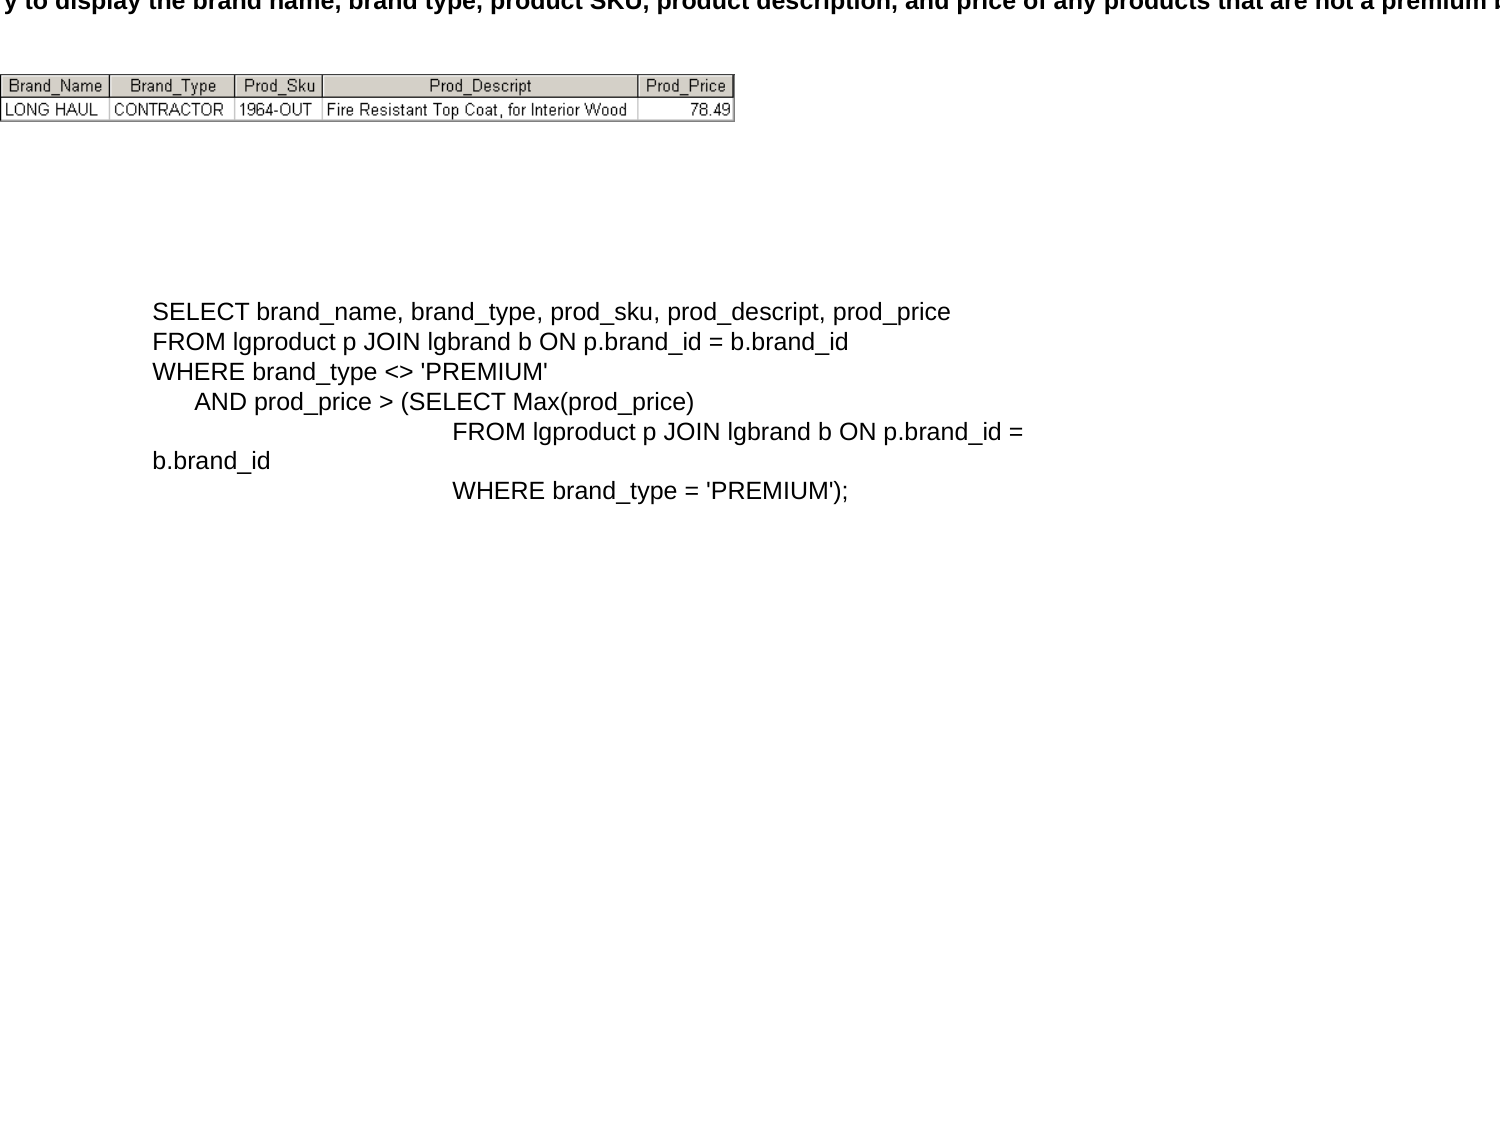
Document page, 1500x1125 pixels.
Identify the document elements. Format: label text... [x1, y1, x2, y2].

picture [0, 74, 735, 123]
text_box The purchasing manager is still concerned about the impact of price on sales. Write a query to display the brand name, brand type, product SKU, product description, and price of any products that are not a premium brand, but that cost more than the most expensive premium brand products. (Figure P8.27) Figure P8.27 Nonpremium products that are more expensive than premium products [0, 0, 1500, 98]
text_box SELECT brand_name, brand_type, prod_sku, prod_descript, prod_price FROM lgproduct p JOIN lgbrand b ON p.brand_id = b.brand_id WHERE brand_type <> 'PREMIUM' AND prod_price > (SELECT Max(prod_price) FROM lgproduct p JOIN lgbrand b ON p.brand_id = b.brand_id WHERE brand_type = 'PREMIUM'); [137, 287, 1113, 513]
